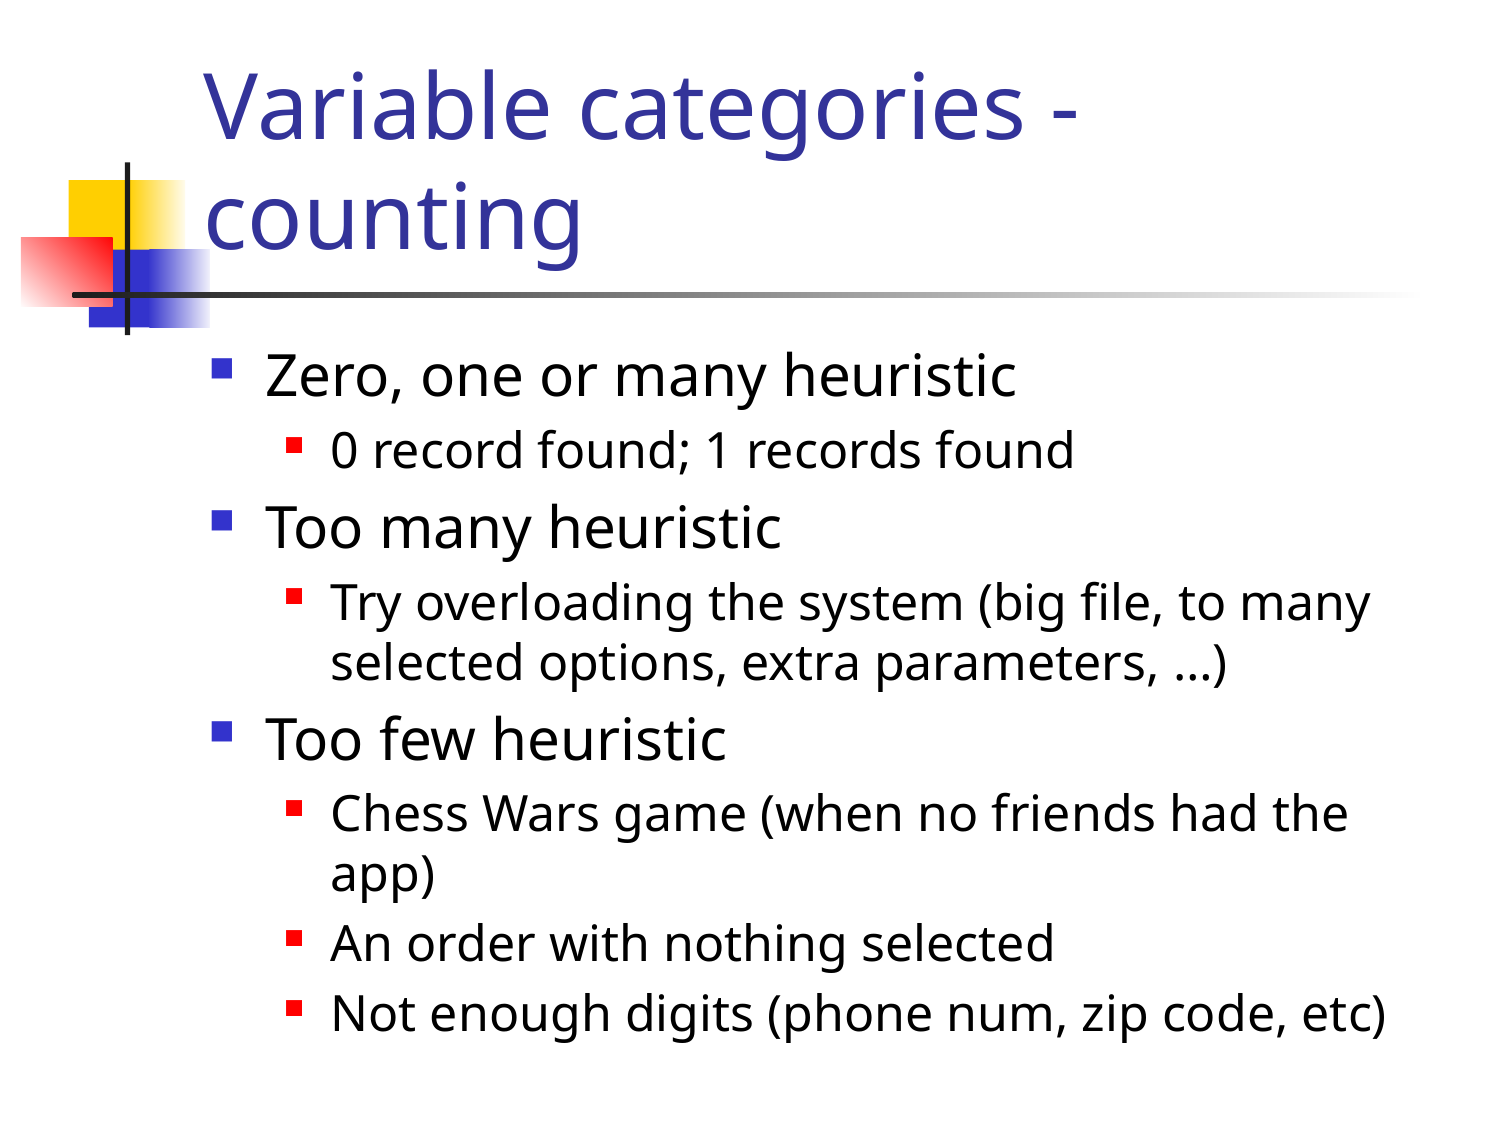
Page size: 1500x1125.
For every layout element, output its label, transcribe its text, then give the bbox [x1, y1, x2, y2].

list Zero, one or many heuristic 0 record found; 1 records found Too many heuristic Try overloading the system (big file, to many selected options, extra parameters, …) Too few heuristic Chess Wars game (when no friends had the app) An order with nothing selected Not enough digits (phone num, zip code, etc) [193, 331, 1469, 1006]
title Variable categories - counting [188, 35, 1468, 275]
